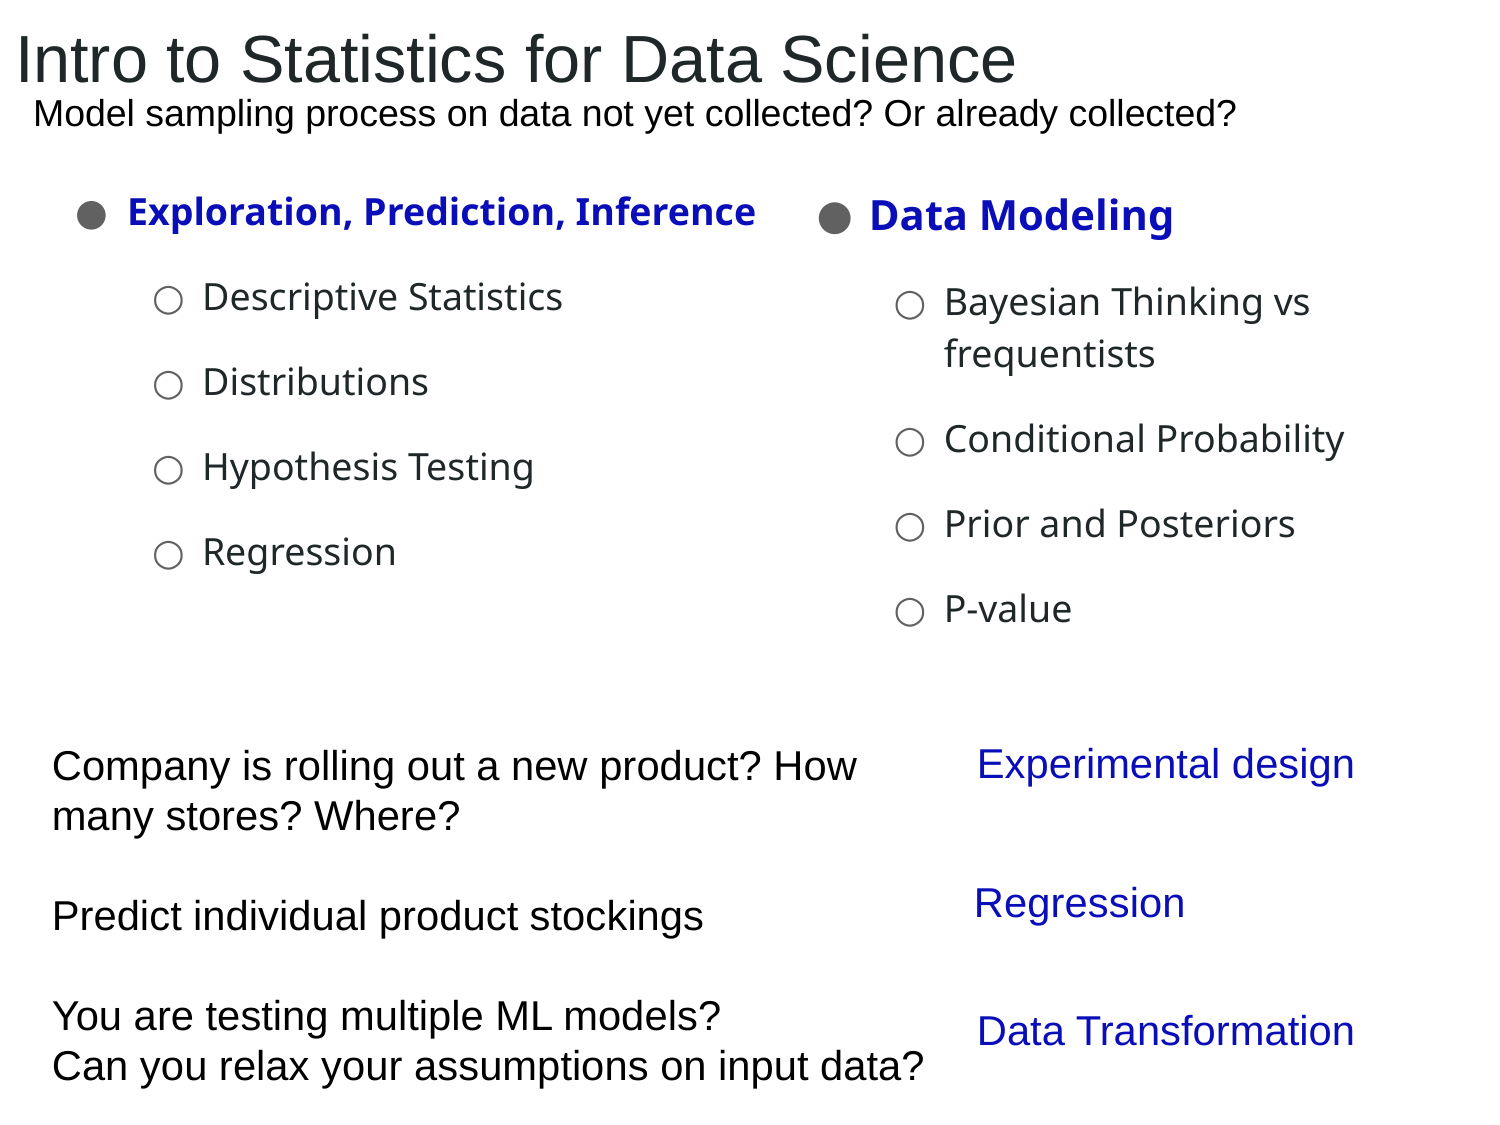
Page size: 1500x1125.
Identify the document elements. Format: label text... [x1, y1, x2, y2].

list Data Modeling Bayesian Thinking vs frequentists Conditional Probability Prior and Posteriors P-value [778, 165, 1435, 913]
text_box Experimental design [962, 729, 1372, 795]
list Exploration, Prediction, Inference Descriptive Statistics Distributions Hypothesis Testing Regression [37, 166, 778, 656]
text_box Regression [959, 867, 1369, 933]
text_box Company is rolling out a new product? How many stores? Where? Predict individual product stockings You are testing multiple ML models? Can you relax your assumptions on input data? [37, 731, 960, 1097]
text_box Data Transformation [962, 996, 1415, 1062]
text_box Model sampling process on data not yet collected? Or already collected? [18, 81, 1271, 142]
title Intro to Statistics for Data Science [0, 0, 1398, 126]
